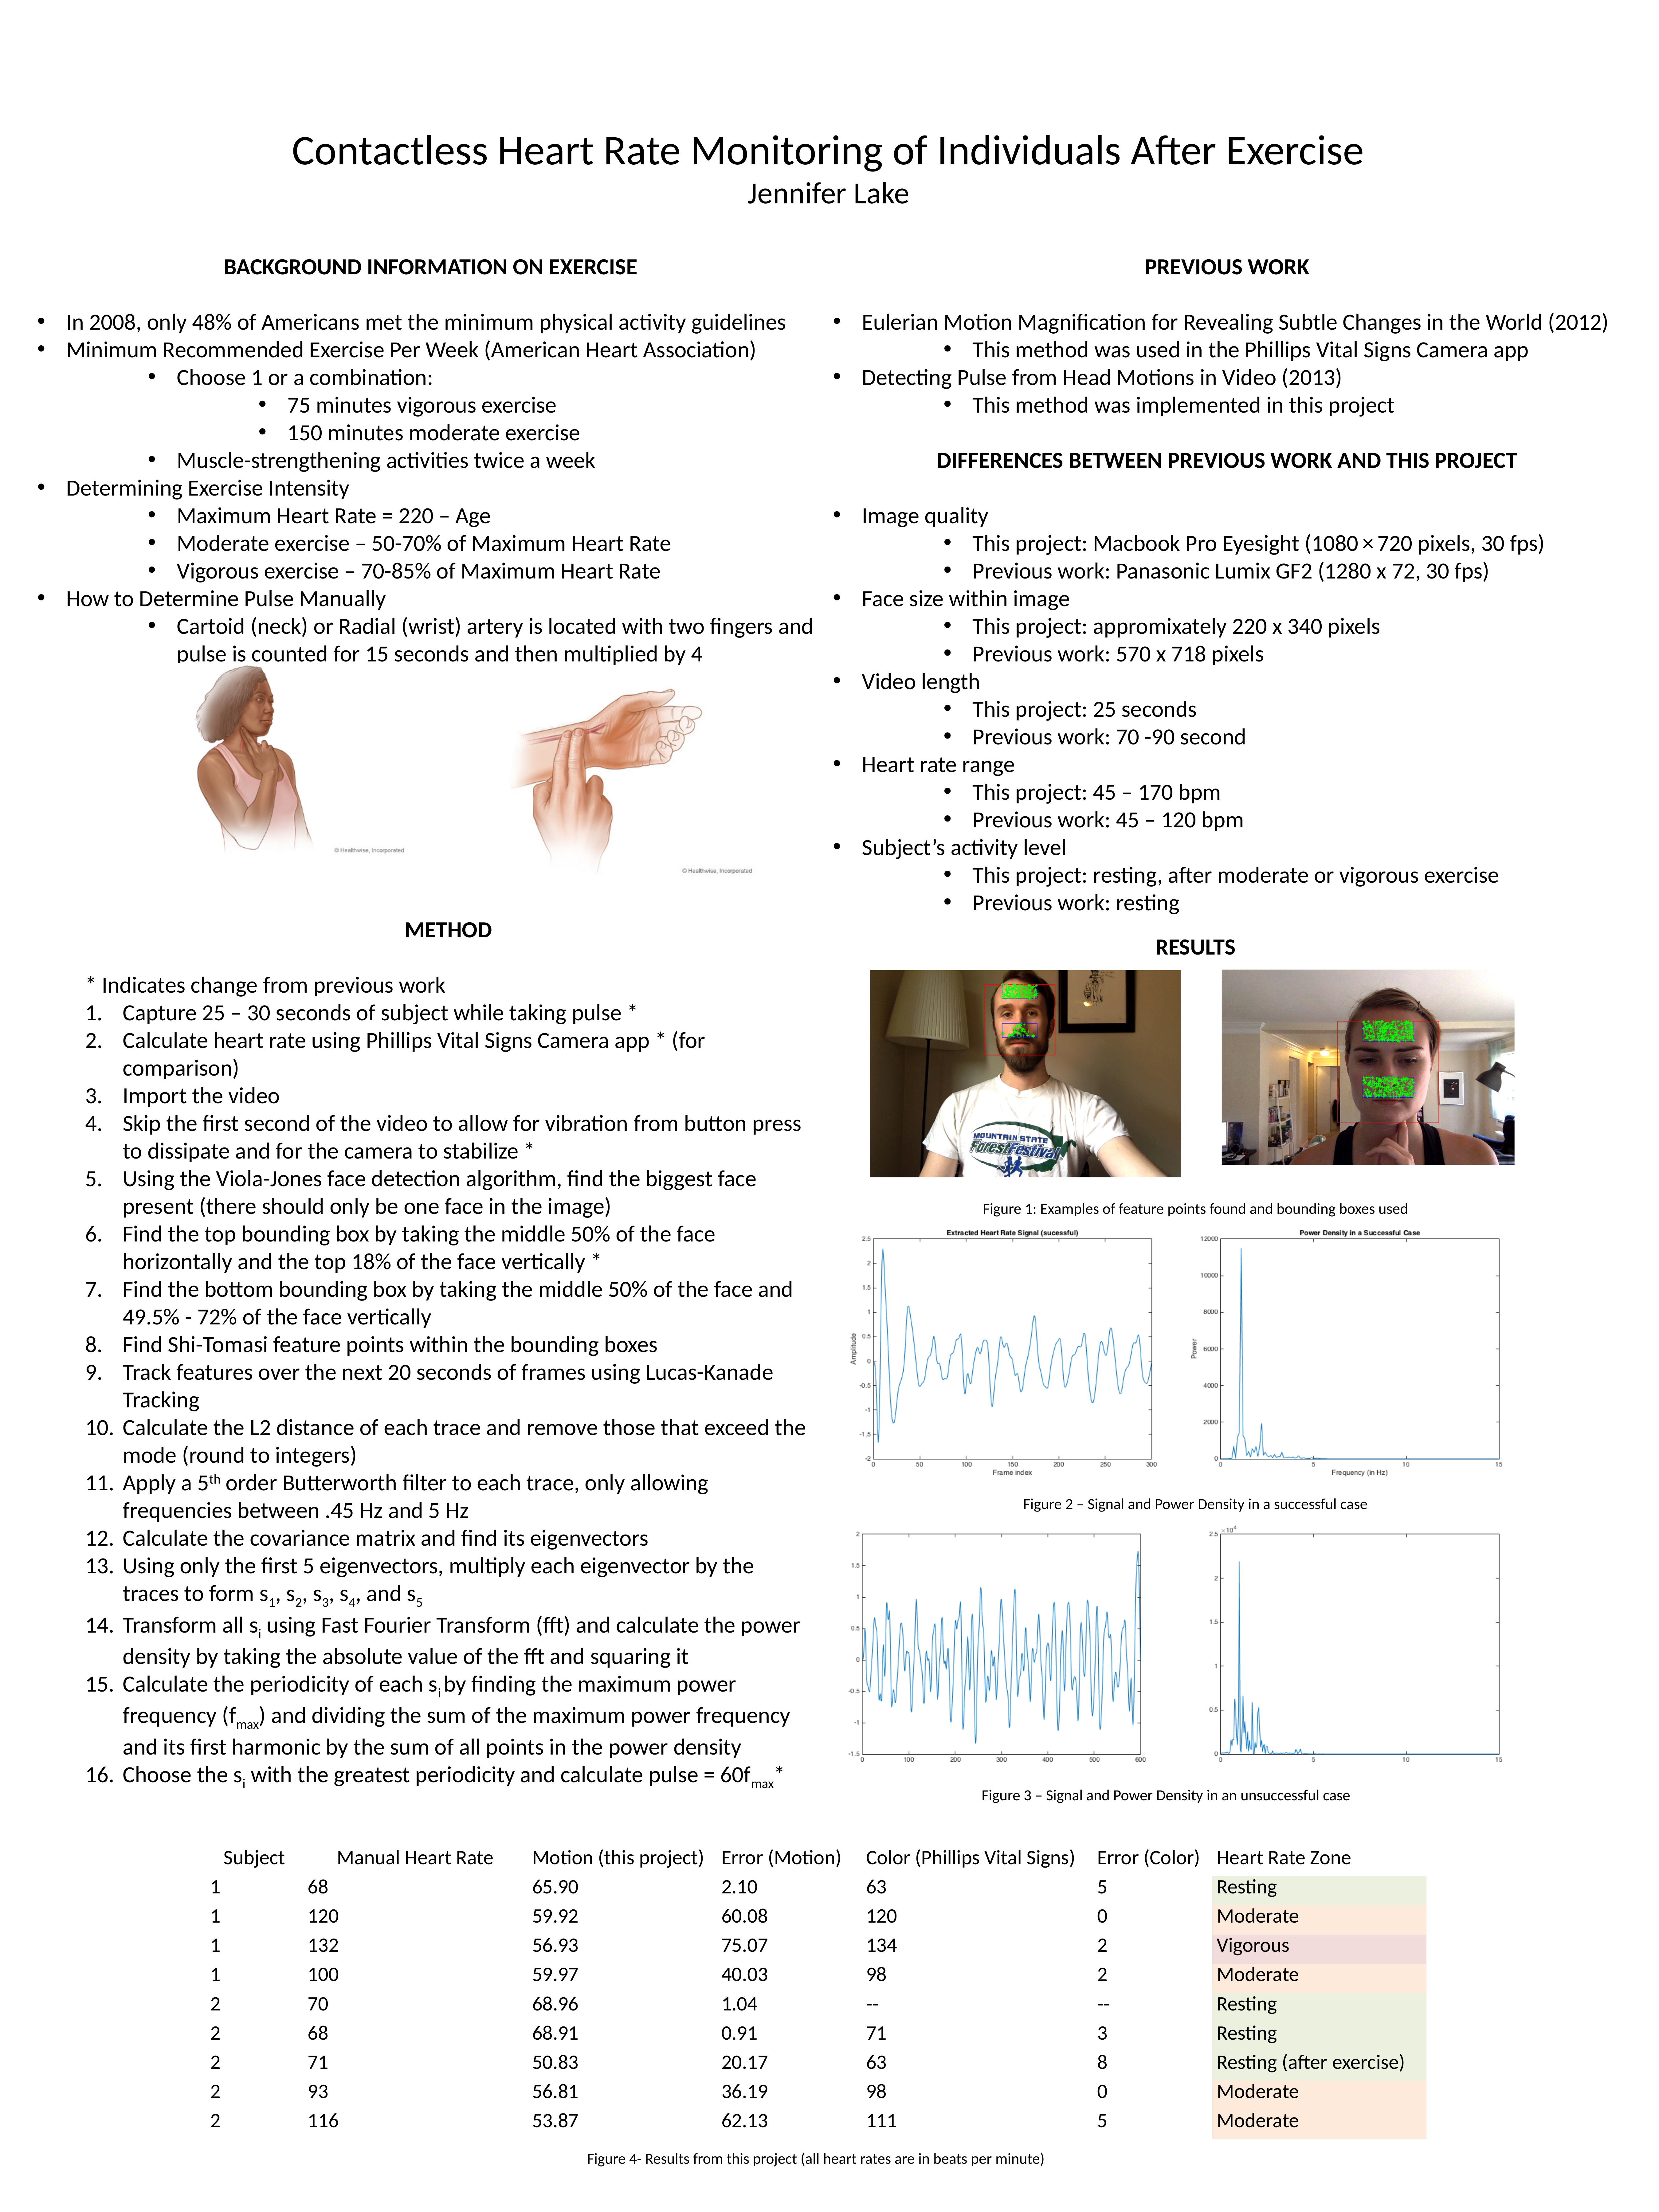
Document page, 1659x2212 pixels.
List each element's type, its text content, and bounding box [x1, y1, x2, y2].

table_cell Moderate [1212, 1905, 1426, 1935]
table_cell 62.13 [717, 2110, 861, 2139]
table_cell 5 [1092, 1876, 1212, 1905]
table_cell 68.91 [528, 2022, 717, 2051]
table_cell 134 [861, 1935, 1092, 1964]
table_cell 2 [206, 2081, 303, 2110]
table_cell 68 [303, 1876, 528, 1905]
table_cell 2 [1092, 1935, 1212, 1964]
table_cell 111 [861, 2110, 1092, 2139]
table_cell 2.10 [717, 1876, 861, 1905]
table_cell 5 [1092, 2110, 1212, 2139]
table_cell Resting [1212, 1993, 1426, 2022]
table_cell Resting (after exercise) [1212, 2051, 1426, 2081]
table_cell 50.83 [528, 2051, 717, 2081]
table_cell 2 [1092, 1964, 1212, 1993]
table_cell 2 [206, 1993, 303, 2022]
table_cell 59.97 [528, 1964, 717, 1993]
table_header Error (Color) [1092, 1847, 1212, 1876]
table_cell 1 [206, 1876, 303, 1905]
table_cell 70 [303, 1993, 528, 2022]
table_cell 2 [206, 2022, 303, 2051]
picture [842, 962, 1541, 1197]
picture [464, 686, 759, 878]
table_cell 56.93 [528, 1935, 717, 1964]
text_box Figure 2 – Signal and Power Density in a successful case [910, 1491, 1481, 1514]
table_cell 60.08 [717, 1905, 861, 1935]
table_cell 75.07 [717, 1935, 861, 1964]
table_cell 2 [206, 2051, 303, 2081]
table_cell 68 [303, 2022, 528, 2051]
table_cell 0 [1092, 1905, 1212, 1935]
table_cell 0 [1092, 2081, 1212, 2110]
table_cell Resting [1212, 1876, 1426, 1905]
table_cell 116 [303, 2110, 528, 2139]
table_cell 132 [303, 1935, 528, 1964]
text_box Figure 3 – Signal and Power Density in an unsuccessful case [977, 1786, 1394, 1806]
table_cell 3 [1092, 2022, 1212, 2051]
table_cell 100 [303, 1964, 528, 1993]
table_cell 40.03 [717, 1964, 861, 1993]
table_cell 53.87 [528, 2110, 717, 2139]
text_box Figure 4- Results from this project (all heart rates are in beats per minute) [206, 2146, 1427, 2169]
picture [827, 1219, 1533, 1488]
text_box BACKGROUND INFORMATION ON EXERCISE In 2008, only 48% of Americans met the minimum physical activity guidelines Minimum Recommended Exercise Per Week (American Heart Association) Choose 1 or a combination: 75 minutes vigorous exercise 150 minutes moderate exercise Muscle-strengthening activities twice a week Determining Exercise Intensity Maximum Heart Rate = 220 – Age Moderate exercise – 50-70% of Maximum Heart Rate Vigorous exercise – 70-85% of Maximum Heart Rate How to Determine Pulse Manually Cartoid (neck) or Radial (wrist) artery is located with two fingers and pulse is counted for 15 seconds and then multiplied by 4 [33, 249, 829, 834]
title Contactless Heart Rate Monitoring of Individuals After Exercise Jennifer Lake [45, 83, 1612, 249]
table_cell 1 [206, 1935, 303, 1964]
table_cell Vigorous [1212, 1935, 1426, 1964]
table_cell Moderate [1212, 2110, 1426, 2139]
table_cell 71 [303, 2051, 528, 2081]
table_cell 120 [861, 1905, 1092, 1935]
table_cell 68.96 [528, 1993, 717, 2022]
text_box RESULTS [827, 929, 1564, 962]
table_header Error (Motion) [717, 1847, 861, 1876]
table_cell 59.92 [528, 1905, 717, 1935]
table_cell 1 [206, 1905, 303, 1935]
table_cell Moderate [1212, 1964, 1426, 1993]
picture [112, 663, 407, 855]
table_header Heart Rate Zone [1212, 1847, 1426, 1876]
table_cell 0.91 [717, 2022, 861, 2051]
table_cell 65.90 [528, 1876, 717, 1905]
table_cell 36.19 [717, 2081, 861, 2110]
table_cell 1.04 [717, 1993, 861, 2022]
table_cell 63 [861, 2051, 1092, 2081]
table_header Color (Phillips Vital Signs) [861, 1847, 1092, 1876]
table_cell 71 [861, 2022, 1092, 2051]
table_header Manual Heart Rate [303, 1847, 528, 1876]
table_cell 63 [861, 1876, 1092, 1905]
picture [816, 1515, 1533, 1784]
table_cell -- [861, 1993, 1092, 2022]
table_cell 20.17 [717, 2051, 861, 2081]
table_cell 1 [206, 1964, 303, 1993]
table_header Subject [206, 1847, 303, 1876]
table_cell -- [1092, 1993, 1212, 2022]
table_cell 93 [303, 2081, 528, 2110]
table_cell 56.81 [528, 2081, 717, 2110]
table_cell Moderate [1212, 2081, 1426, 2110]
table_cell 8 [1092, 2051, 1212, 2081]
text_box Figure 1: Examples of feature points found and bounding boxes used [858, 1196, 1533, 1219]
text_box PREVIOUS WORK Eulerian Motion Magnification for Revealing Subtle Changes in the World (2012) This method was used in the Phillips Vital Signs Camera app Detecting Pulse from Head Motions in Video (2013) This method was implemented in this project DIFFERENCES BETWEEN PREVIOUS WORK AND THIS PROJECT Image quality This project: Macbook Pro Eyesight (1080 × 720 pixels, 30 fps) Previous work: Panasonic Lumix GF2 (1280 x 72, 30 fps) Face size within image This project: appromixately 220 x 340 pixels Previous work: 570 x 718 pixels Video length This project: 25 seconds Previous work: 70 -90 second Heart rate range This project: 45 – 170 bpm Previous work: 45 – 120 bpm Subject’s activity level This project: resting, after moderate or vigorous exercise Previous work: resting [829, 249, 1626, 917]
table_header Motion (this project) [528, 1847, 717, 1876]
table_cell Resting [1212, 2022, 1426, 2051]
table_cell 98 [861, 2081, 1092, 2110]
table_cell 2 [206, 2110, 303, 2139]
table_cell 98 [861, 1964, 1092, 1993]
table_cell 120 [303, 1905, 528, 1935]
text_box METHOD * Indicates change from previous work Capture 25 – 30 seconds of subject while taking pulse * Calculate heart rate using Phillips Vital Signs Camera app * (for comparison) Import the video Skip the first second of the video to allow for vibration from button press to dissipate and for the camera to stabilize * Using the Viola-Jones face detection algorithm, find the biggest face present (there should only be one face in the image) Find the top bounding box by taking the middle 50% of the face horizontally and the top 18% of the face vertically * Find the bottom bounding box by taking the middle 50% of the face and 49.5% - 72% of the face vertically Find Shi-Tomasi feature points within the bounding boxes Track features over the next 20 seconds of frames using Lucas-Kanade Tracking Calculate the L2 distance of each trace and remove those that exceed the mode (round to integers) Apply a 5th order Butterworth filter to each trace, only allowing frequencies between .45 Hz and 5 Hz Calculate the covariance matrix and find its eigenvectors Using only the first 5 eigenvectors, multiply each eigenvector by the traces to form s1, s2, s3, s4, and s5 Transform all si using Fast Fourier Transform (fft) and calculate the power density by taking the absolute value of the fft and squaring it Calculate the periodicity of each si by finding the maximum power frequency (fmax) and dividing the sum of the maximum power frequency and its first harmonic by the sum of all points in the power density Choose the si with the greatest periodicity and calculate pulse = 60fmax* [80, 912, 816, 1793]
